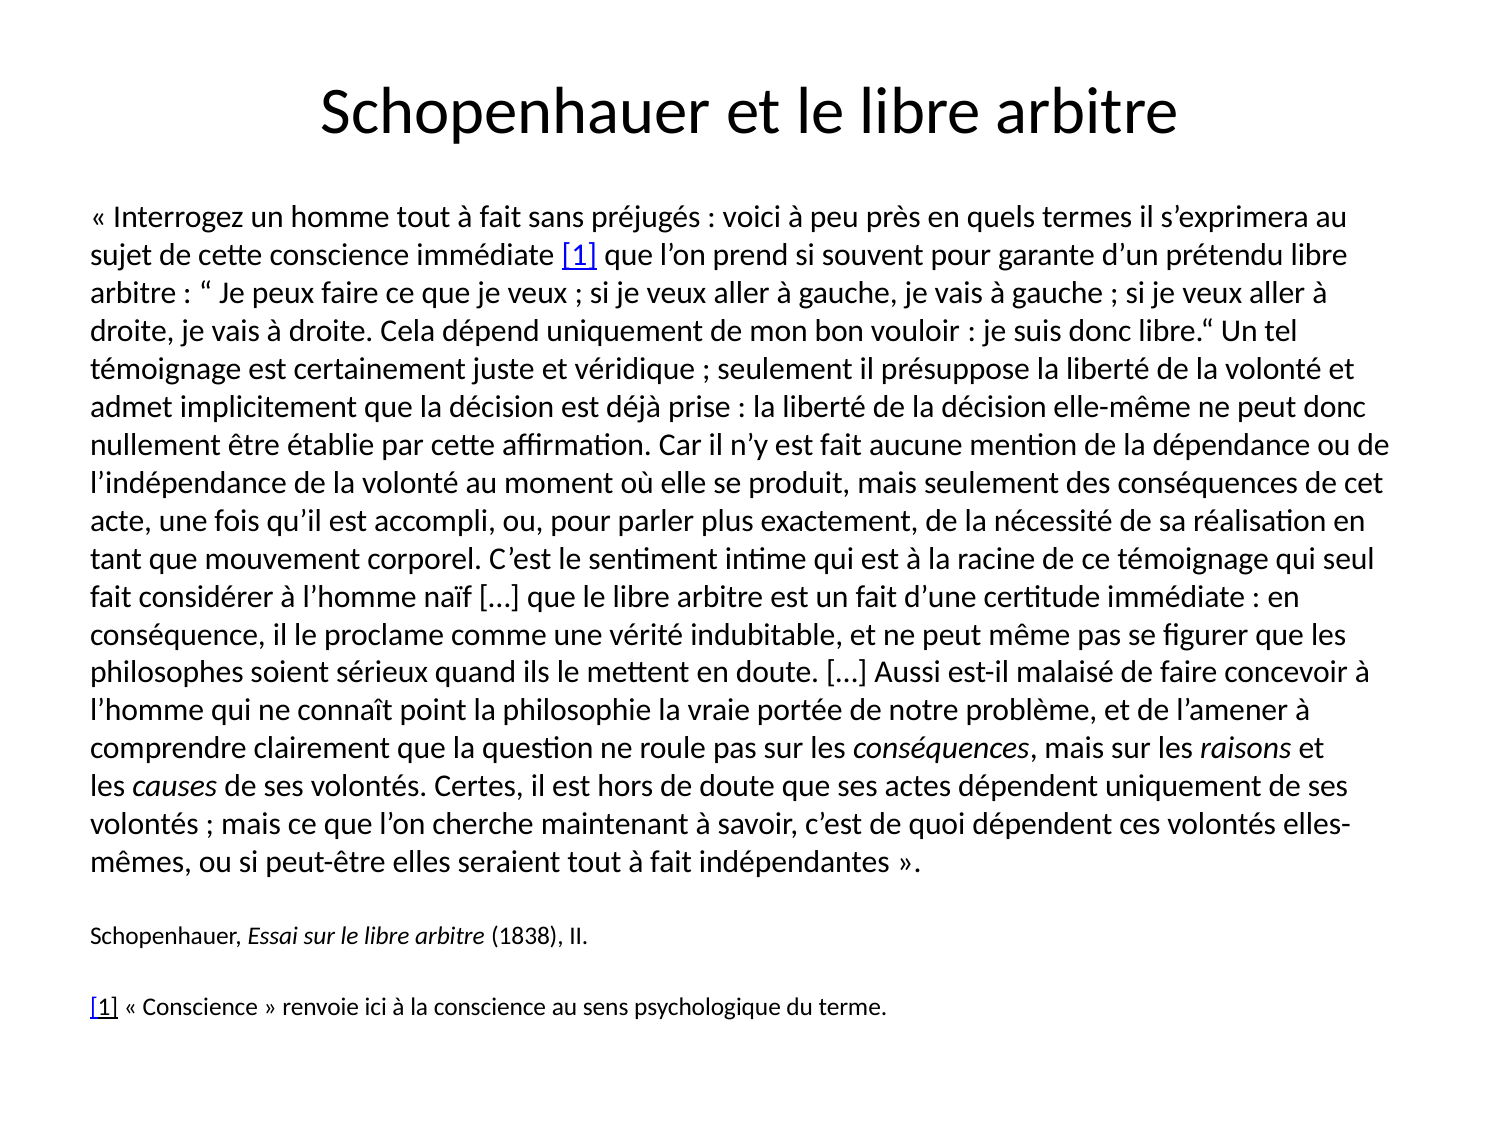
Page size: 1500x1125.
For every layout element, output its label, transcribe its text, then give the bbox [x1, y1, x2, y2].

list « Interrogez un homme tout à fait sans préjugés : voici à peu près en quels termes il s’exprimera au sujet de cette conscience immédiate [1] que l’on prend si souvent pour garante d’un prétendu libre arbitre : “ Je peux faire ce que je veux ; si je veux aller à gauche, je vais à gauche ; si je veux aller à droite, je vais à droite. Cela dépend uniquement de mon bon vouloir : je suis donc libre.“ Un tel témoignage est certainement juste et véridique ; seulement il présuppose la liberté de la volonté et admet implicitement que la décision est déjà prise : la liberté de la décision elle-même ne peut donc nullement être établie par cette affirmation. Car il n’y est fait aucune mention de la dépendance ou de l’indépendance de la volonté au moment où elle se produit, mais seulement des conséquences de cet acte, une fois qu’il est accompli, ou, pour parler plus exactement, de la nécessité de sa réalisation en tant que mouvement corporel. C’est le sentiment intime qui est à la racine de ce témoignage qui seul fait considérer à l’homme naïf […] que le libre arbitre est un fait d’une certitude immédiate : en conséquence, il le proclame comme une vérité indubitable, et ne peut même pas se figurer que les philosophes soient sérieux quand ils le mettent en doute. […] Aussi est-il malaisé de faire concevoir à l’homme qui ne connaît point la philosophie la vraie portée de notre problème, et de l’amener à comprendre clairement que la question ne roule pas sur les conséquences, mais sur les raisons et les causes de ses volontés. Certes, il est hors de doute que ses actes dépendent uniquement de ses volontés ; mais ce que l’on cherche maintenant à savoir, c’est de quoi dépendent ces volontés elles-mêmes, ou si peut-être elles seraient tout à fait indépendantes ». Schopenhauer, Essai sur le libre arbitre (1838), II. [1] « Conscience » renvoie ici à la conscience au sens psychologique du terme. [75, 188, 1425, 1077]
title Schopenhauer et le libre arbitre [75, 45, 1425, 170]
